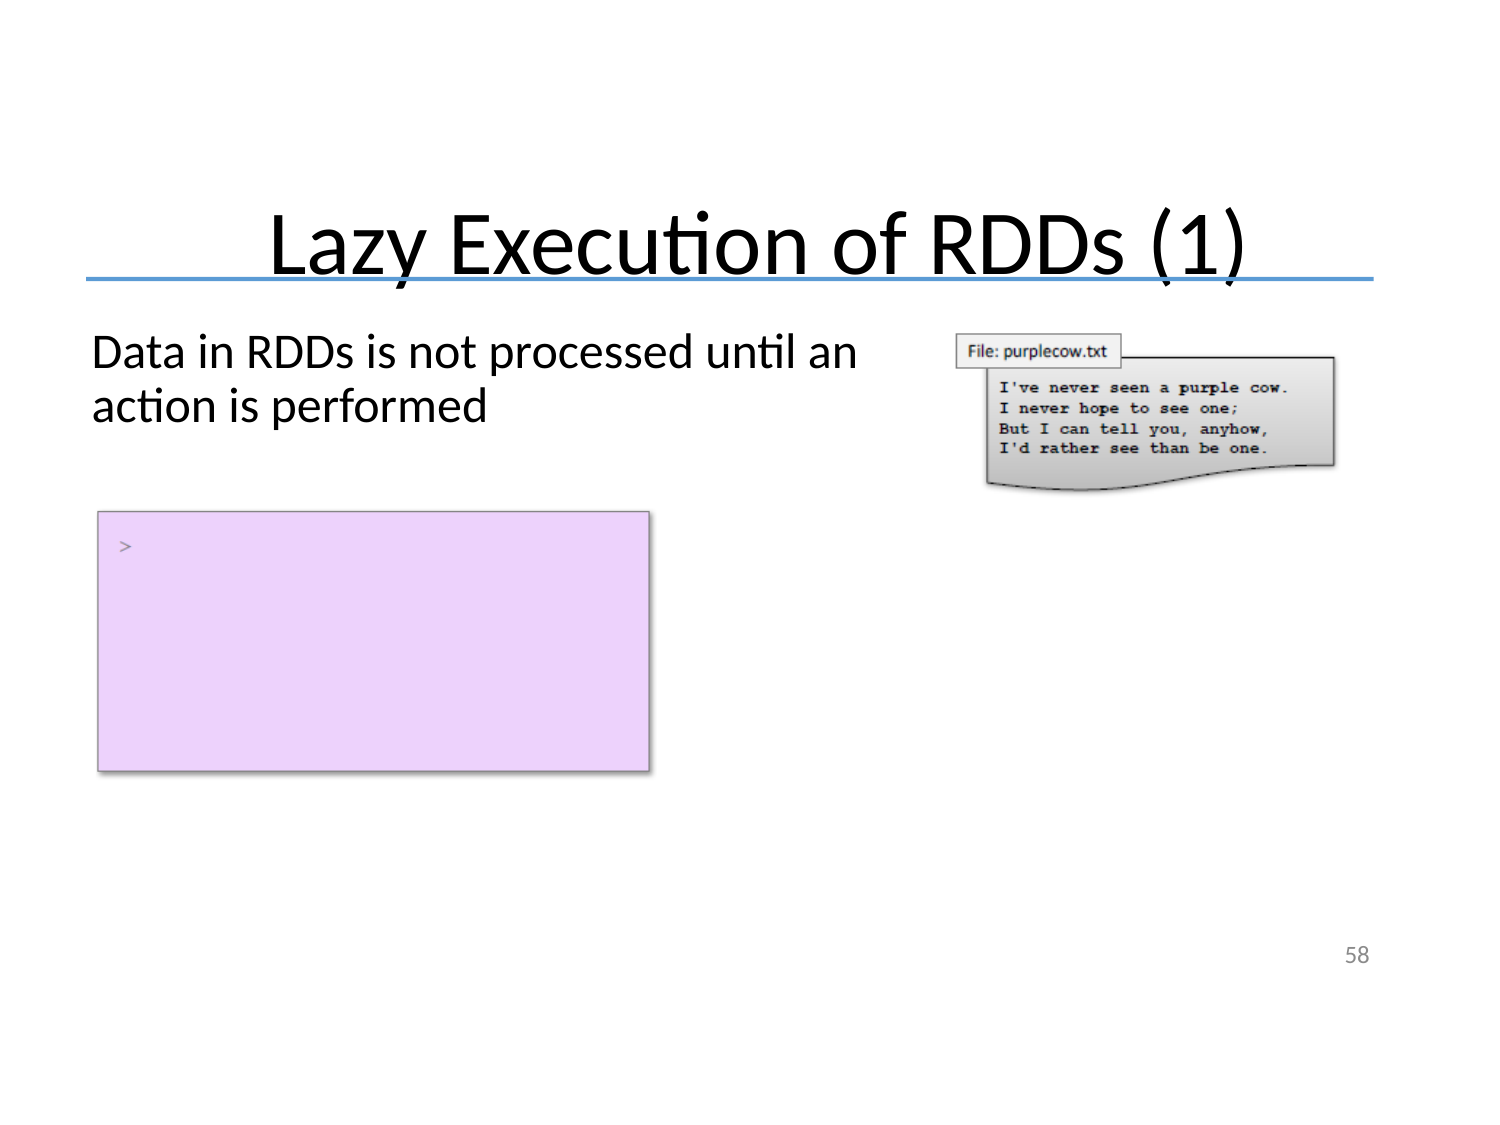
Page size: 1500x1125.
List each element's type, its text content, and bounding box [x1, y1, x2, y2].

picture [953, 332, 1354, 500]
text_box Data in RDDs is not processed until an action is performed [86, 319, 865, 479]
slide_number 58 [1333, 936, 1454, 971]
title Lazy Execution of RDDs (1) [95, 182, 1423, 293]
picture [95, 499, 662, 790]
